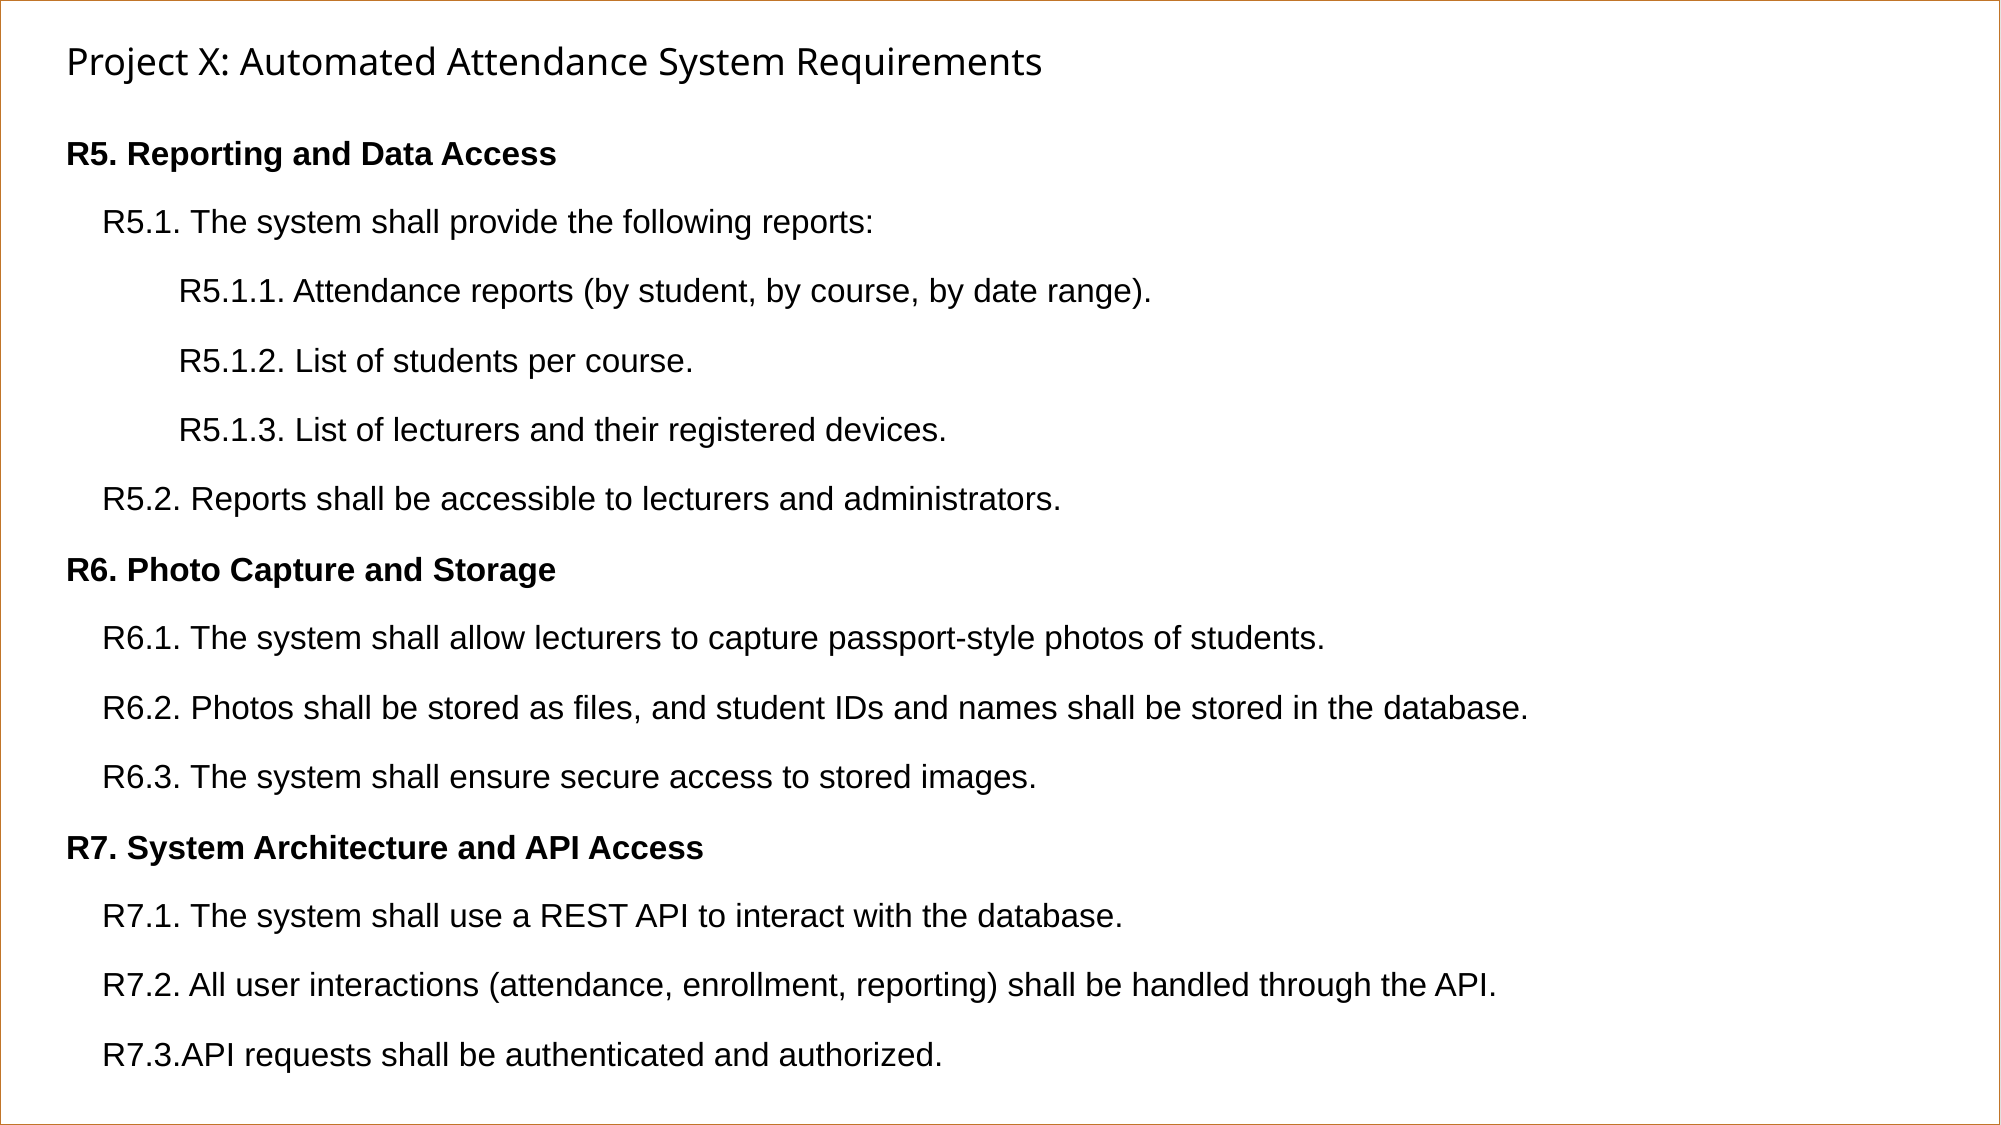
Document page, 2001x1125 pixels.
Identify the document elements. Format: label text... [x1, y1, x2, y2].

text_box [0, 0, 1021, 1125]
text_box R5. Reporting and Data Access R5.1. The system shall provide the following reports: R5.1.1. Attendance reports (by student, by course, by date range). R5.1.2. List of students per course. R5.1.3. List of lecturers and their registered devices. R5.2. Reports shall be accessible to lecturers and administrators. R6. Photo Capture and Storage R6.1. The system shall allow lecturers to capture passport-style photos of students. R6.2. Photos shall be stored as files, and student IDs and names shall be stored in the database. R6.3. The system shall ensure secure access to stored images. R7. System Architecture and API Access R7.1. The system shall use a REST API to interact with the database. R7.2. All user interactions (attendance, enrollment, reporting) shall be handled through the API. R7.3.API requests shall be authenticated and authorized. [51, 121, 1018, 1125]
picture [1026, 0, 2000, 1125]
text_box Project X: Automated Attendance System Requirements [51, 30, 1018, 91]
